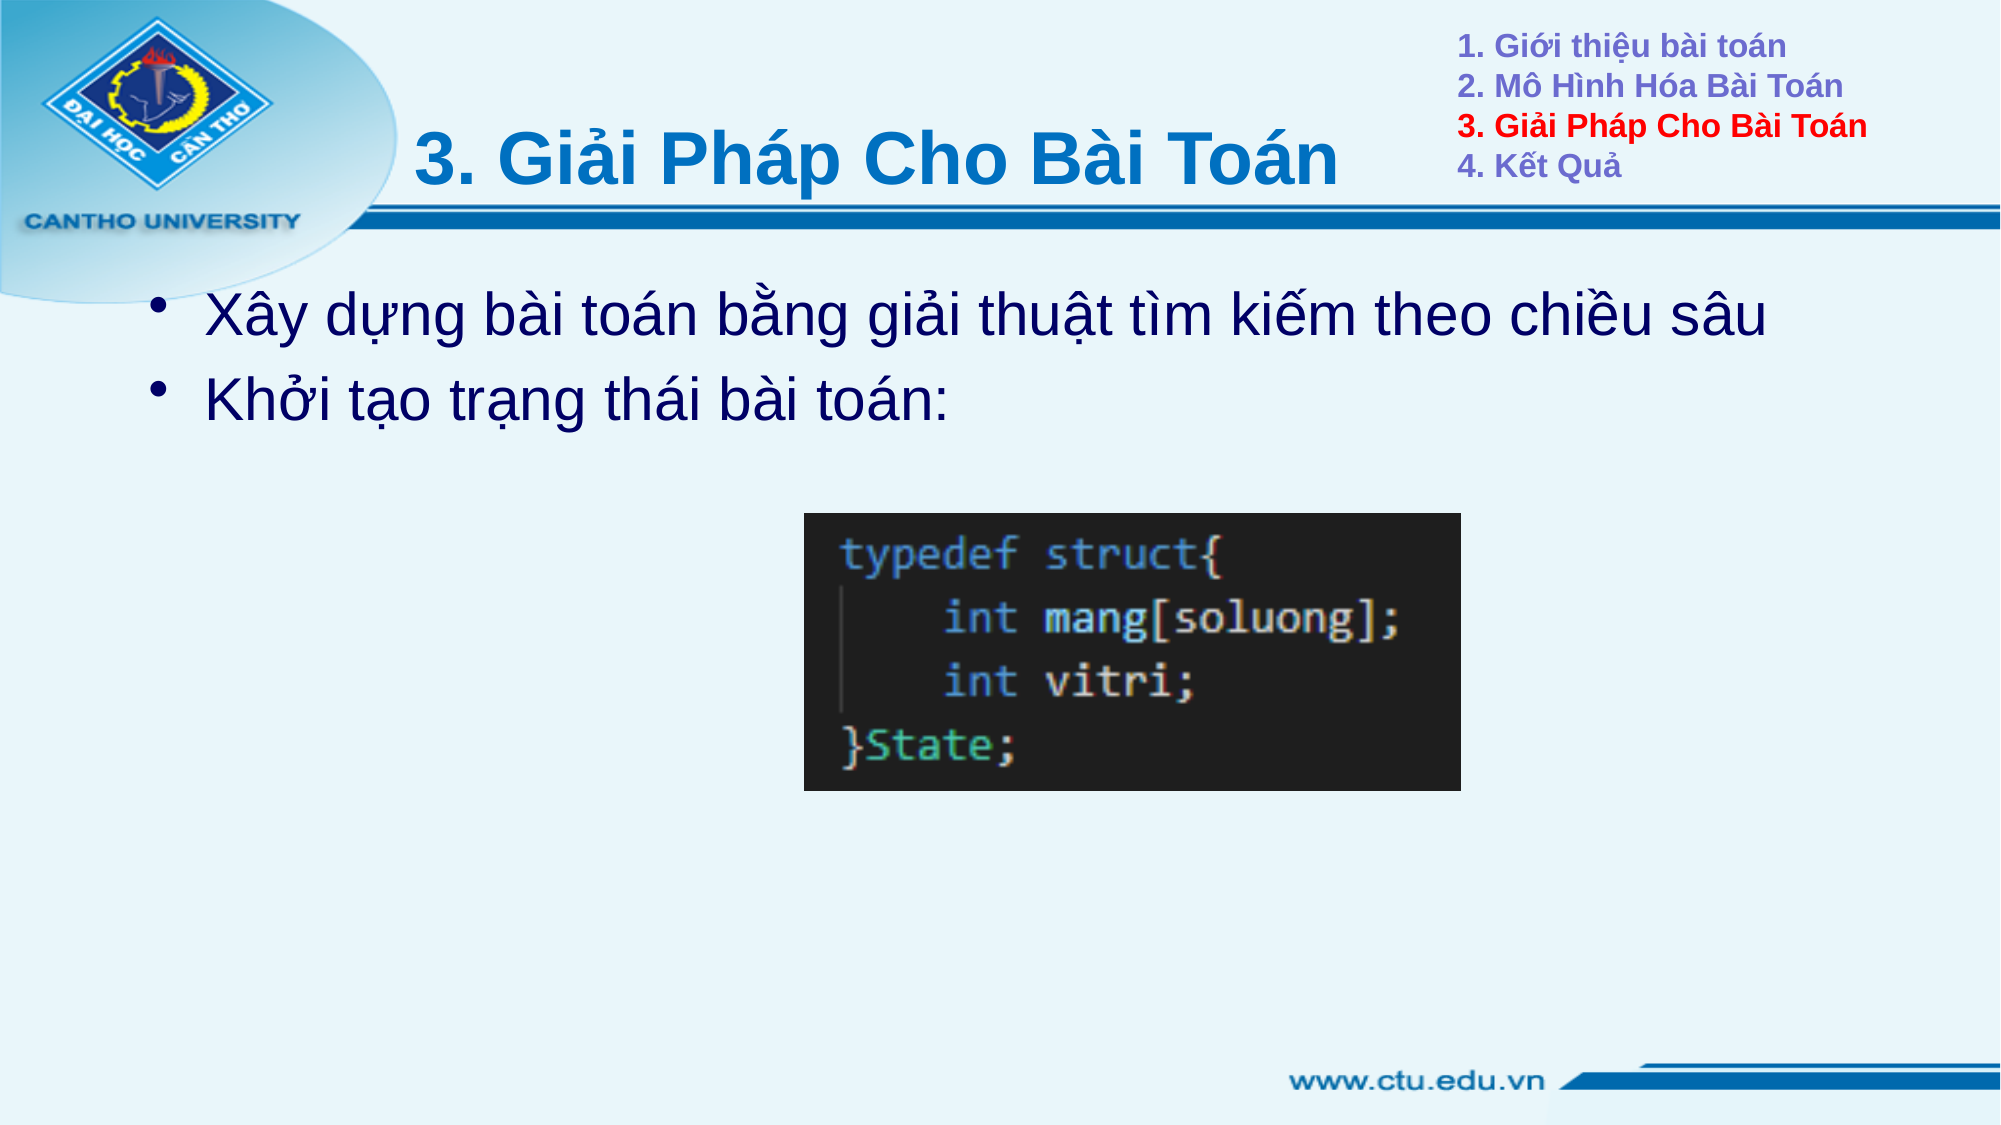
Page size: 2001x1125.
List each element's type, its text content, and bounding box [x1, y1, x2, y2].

picture [0, 0, 2001, 1125]
list Xây dựng bài toán bằng giải thuật tìm kiếm theo chiều sâu Khởi tạo trạng thái bài toán: [133, 267, 1934, 1038]
title 1. Giới thiệu bài toán 2. Mô Hình Hóa Bài Toán 3. Giải Pháp Cho Bài Toán 4. Kết Quả [1442, 2, 2000, 206]
text_box 3. Giải Pháp Cho Bài Toán [399, 81, 1383, 229]
